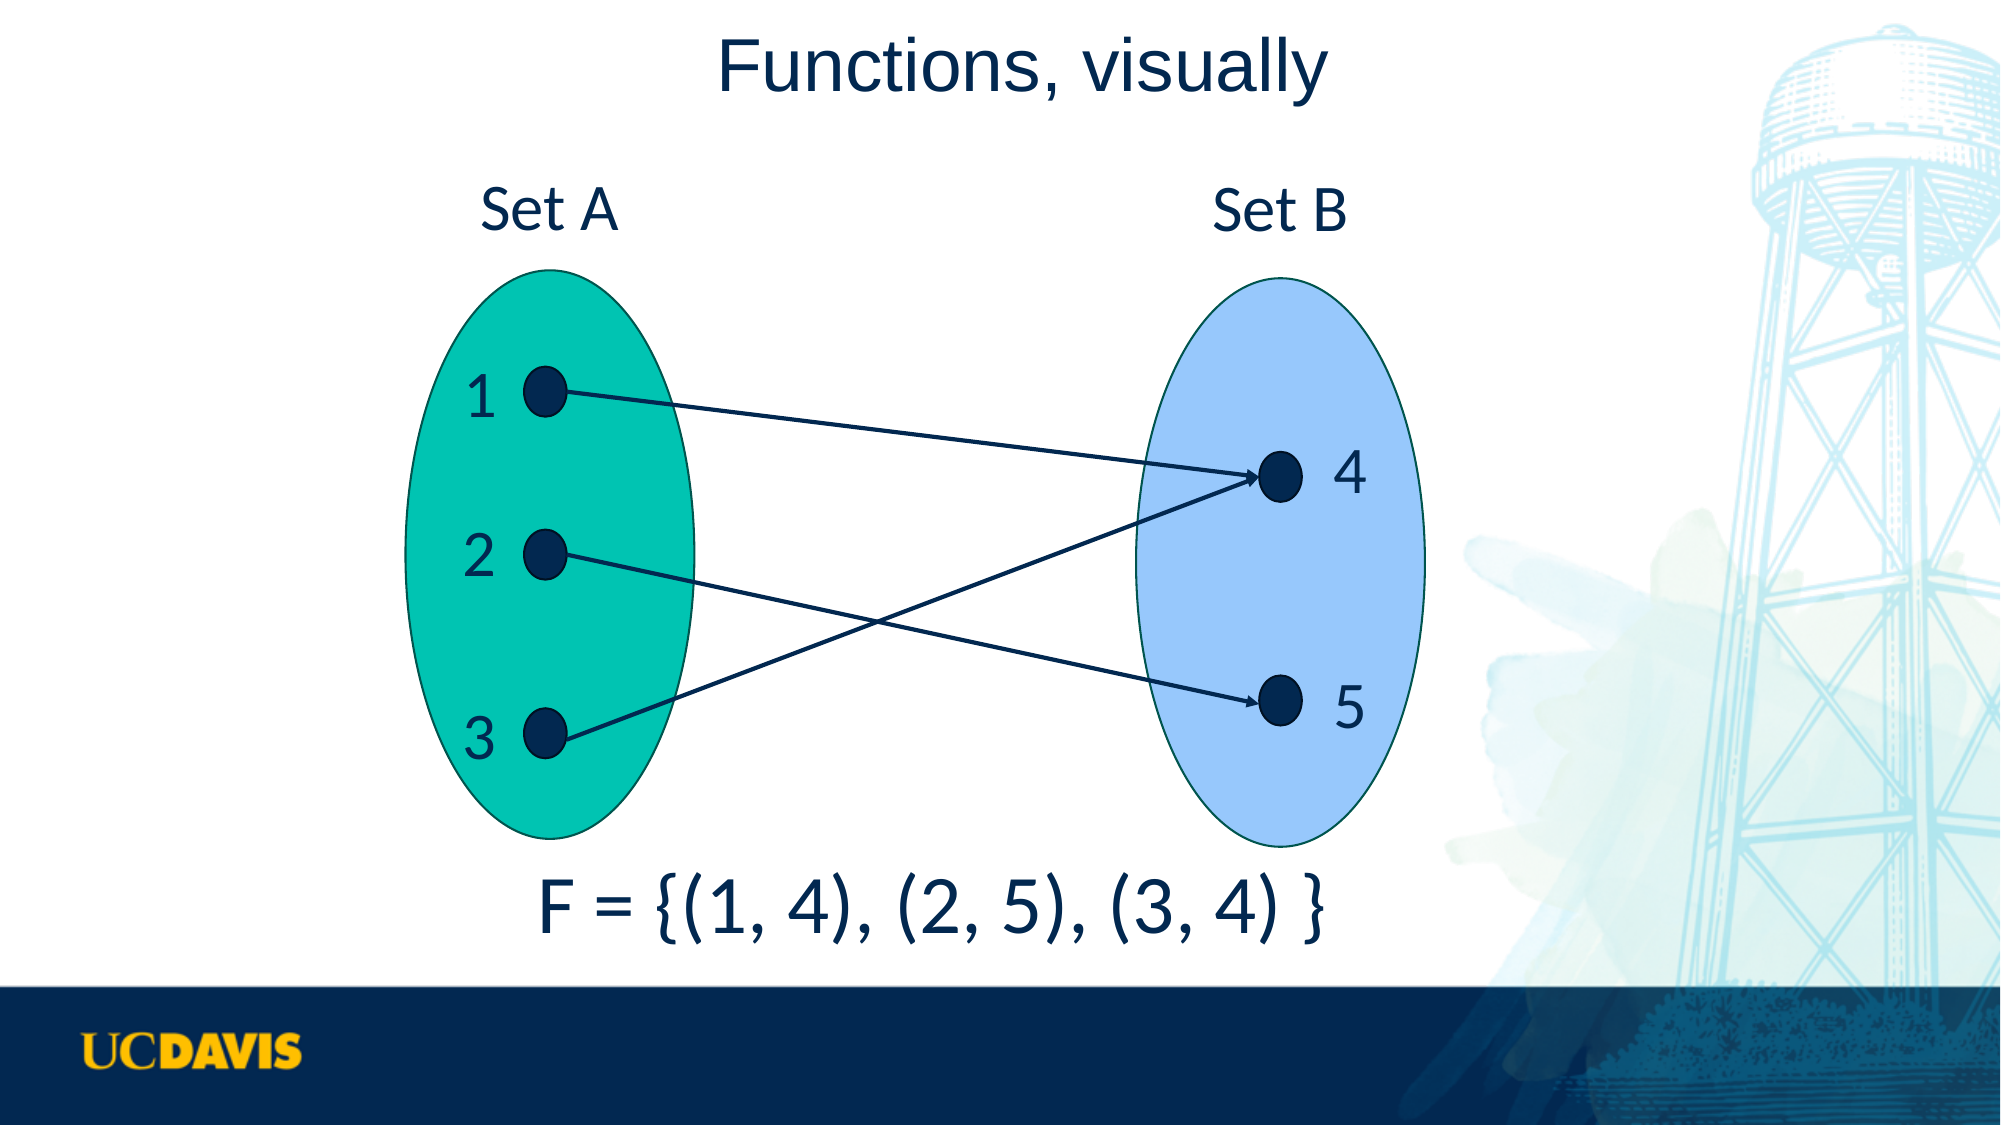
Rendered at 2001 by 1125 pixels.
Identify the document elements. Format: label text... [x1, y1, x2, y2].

text_box [523, 707, 567, 760]
text_box 4 [1317, 419, 1383, 515]
title Functions, visually [0, 0, 2000, 115]
text_box 2 [447, 501, 512, 597]
text_box 5 [1317, 654, 1383, 750]
text_box [1260, 674, 1303, 727]
text_box Set B [1196, 157, 1365, 253]
picture [0, 0, 2001, 1125]
text_box [523, 365, 568, 418]
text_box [566, 476, 1260, 740]
text_box F = {(1, 4), (2, 5), (3, 4) } [522, 842, 1344, 958]
text_box 1 [448, 343, 513, 439]
text_box [1164, 277, 1426, 842]
text_box 3 [447, 685, 512, 781]
text_box [404, 269, 670, 840]
text_box [1260, 450, 1303, 503]
text_box Set A [465, 156, 635, 252]
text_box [566, 391, 1260, 476]
text_box [523, 528, 566, 581]
